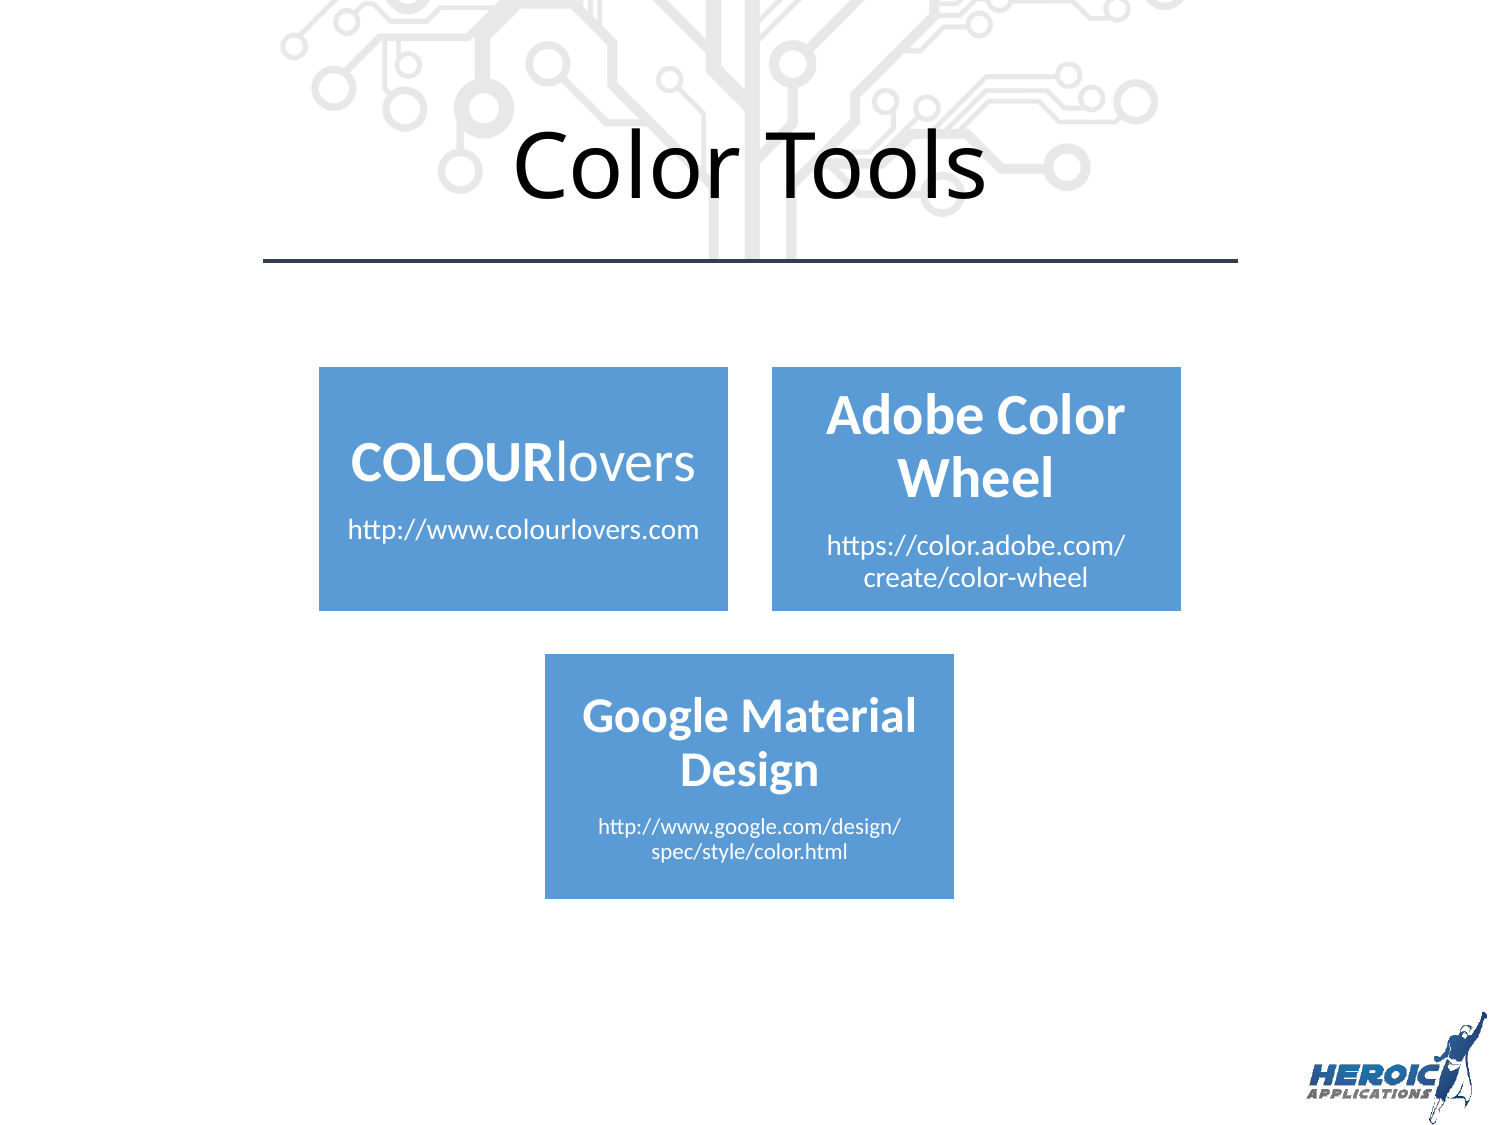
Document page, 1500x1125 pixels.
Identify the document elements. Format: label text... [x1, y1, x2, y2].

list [103, 365, 1397, 901]
picture [1306, 1012, 1487, 1125]
title Color Tools [103, 59, 1397, 278]
